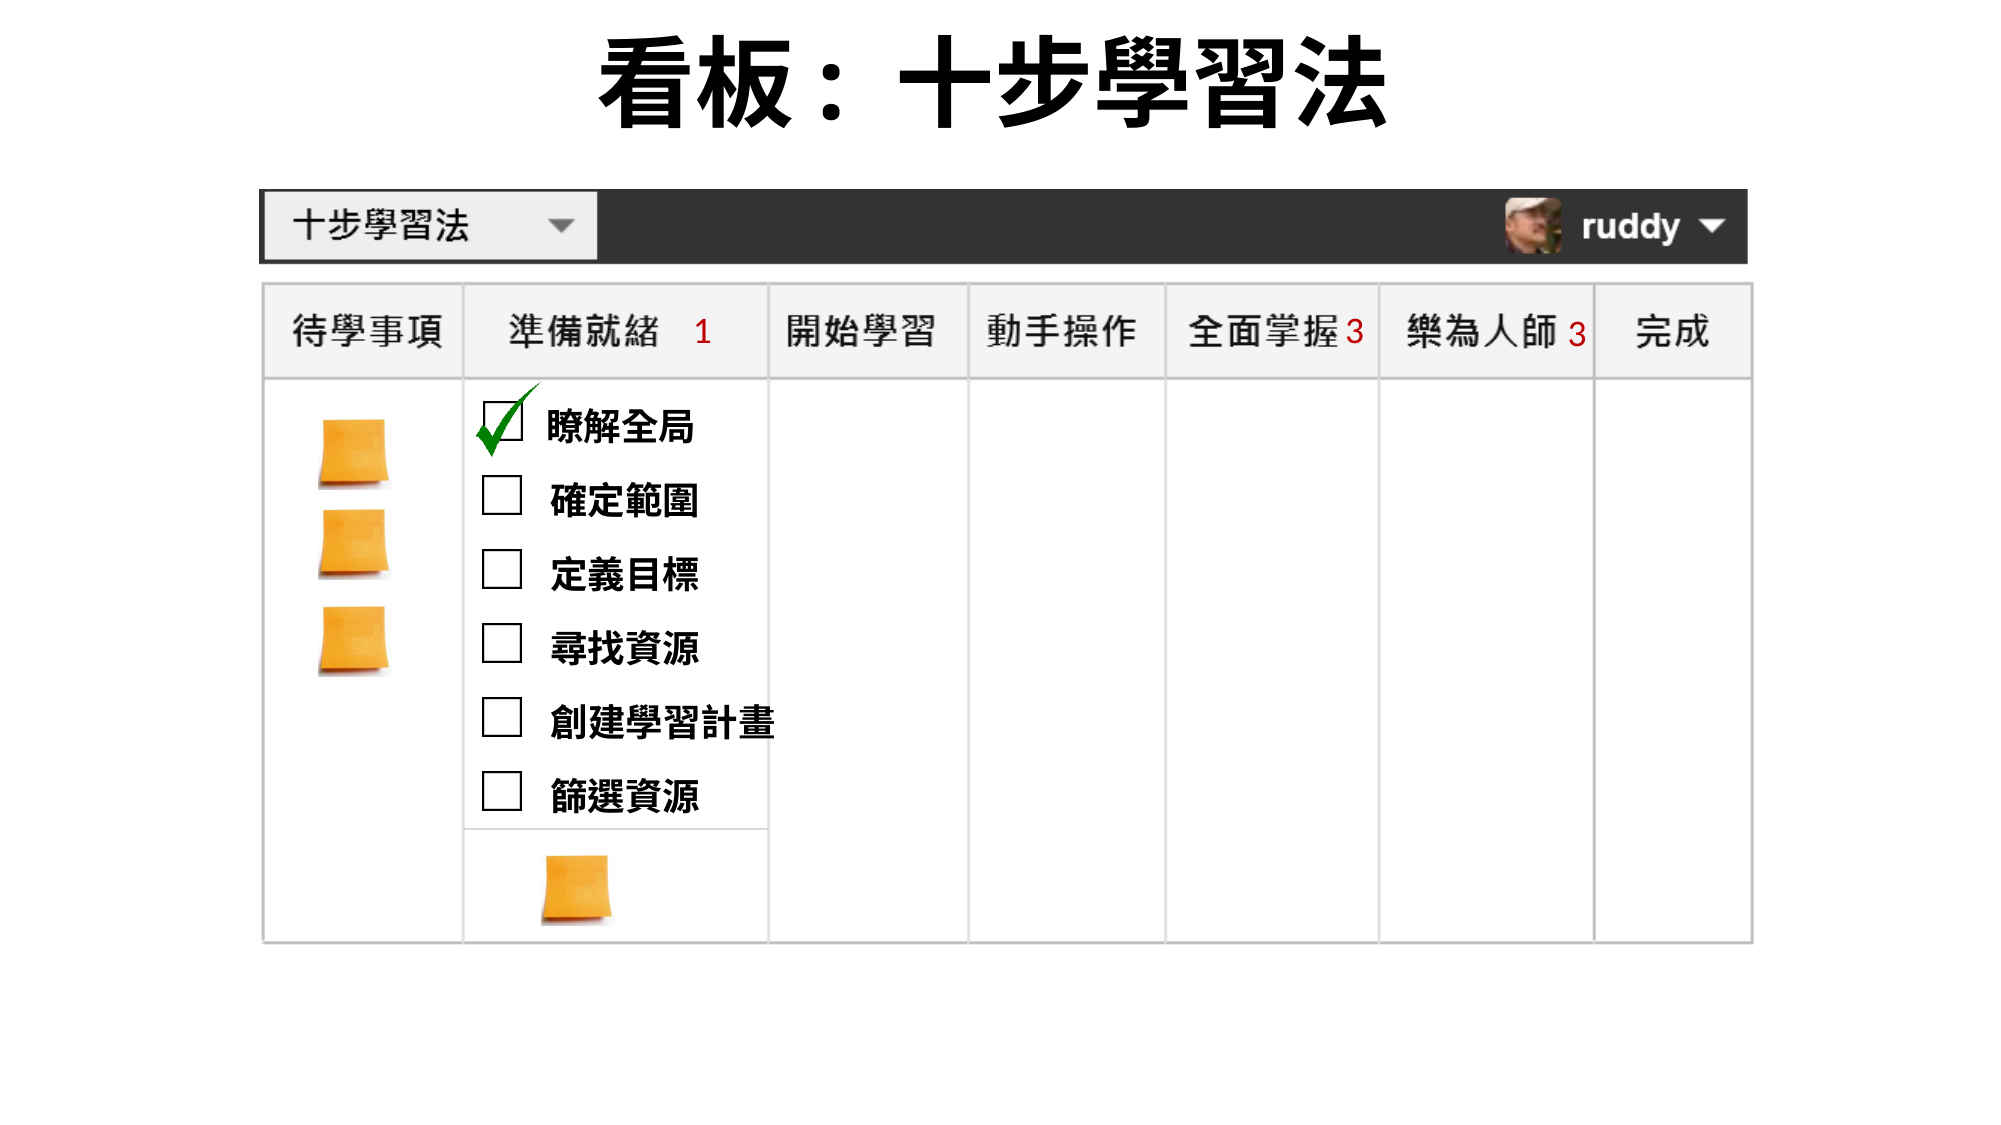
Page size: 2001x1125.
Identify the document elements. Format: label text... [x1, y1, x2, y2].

picture [259, 189, 1760, 949]
title 看板: 十步學習法 [346, 26, 1641, 149]
